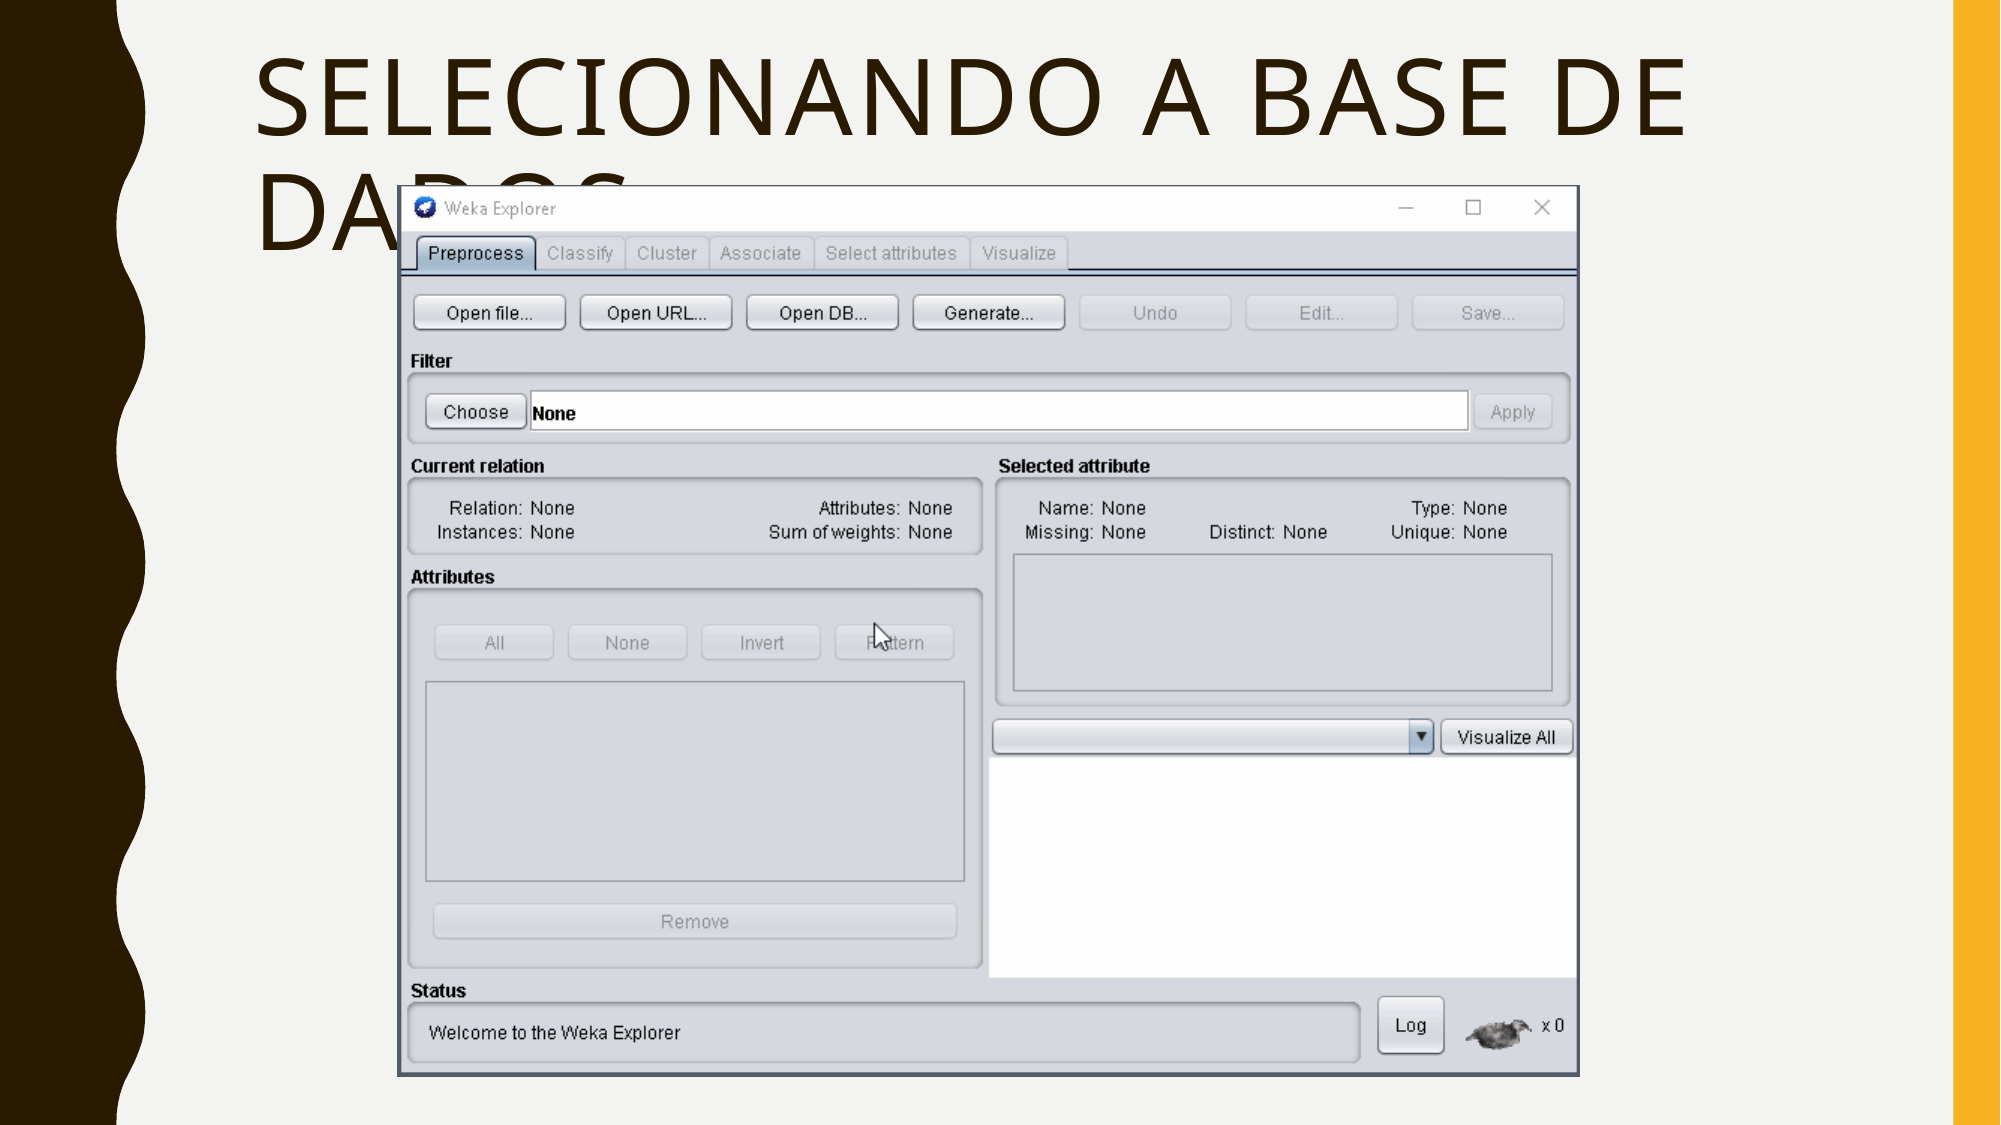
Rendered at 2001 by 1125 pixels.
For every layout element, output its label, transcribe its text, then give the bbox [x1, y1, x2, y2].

title Selecionando a base de dados [238, 36, 1909, 282]
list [397, 185, 1580, 1077]
